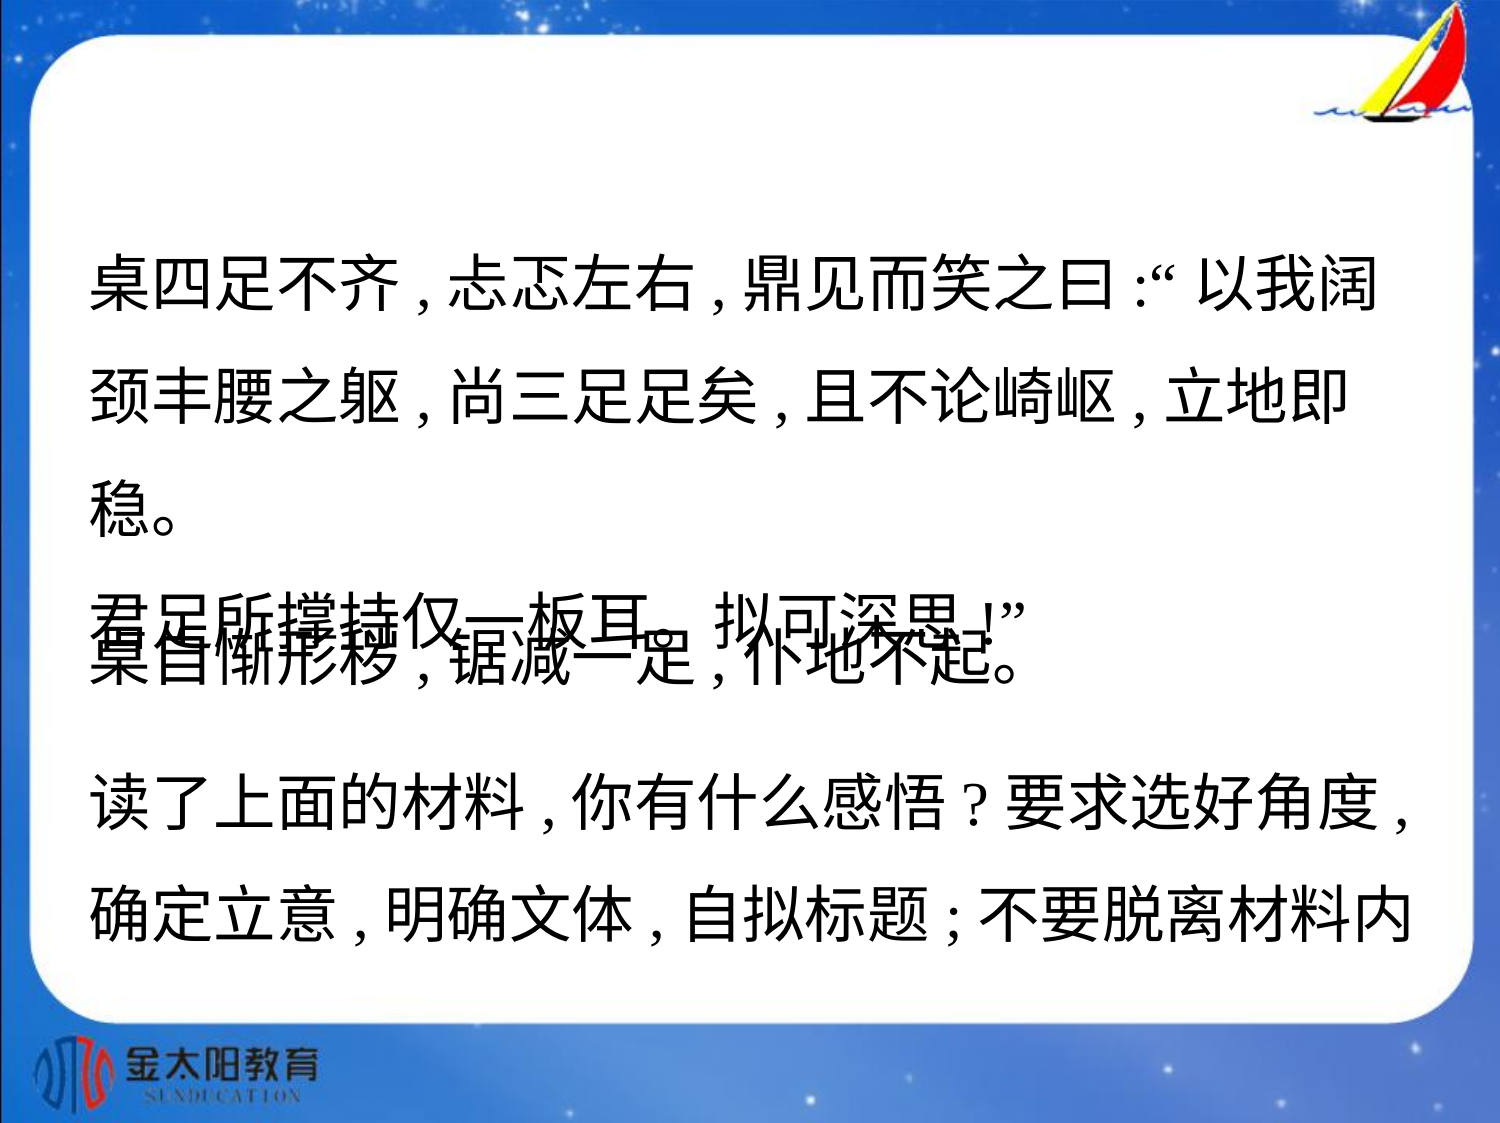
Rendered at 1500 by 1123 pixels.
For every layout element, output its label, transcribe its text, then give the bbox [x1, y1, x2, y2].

text_box 桌四足不齐,忐忑左右,鼎见而笑之曰:“以我阔 颈丰腰之躯,尚三足足矣,且不论崎岖,立地即稳。 君足所撑持仅一板耳。拟可深思!” [88, 206, 1453, 579]
text_box 读了上面的材料,你有什么感悟?要求选好角度, 确定立意,明确文体,自拟标题;不要脱离材料内 [88, 724, 1453, 951]
picture [0, 0, 1500, 1123]
text_box 桌自惭形秽,锯减一足,仆地不起。 [88, 579, 1453, 693]
